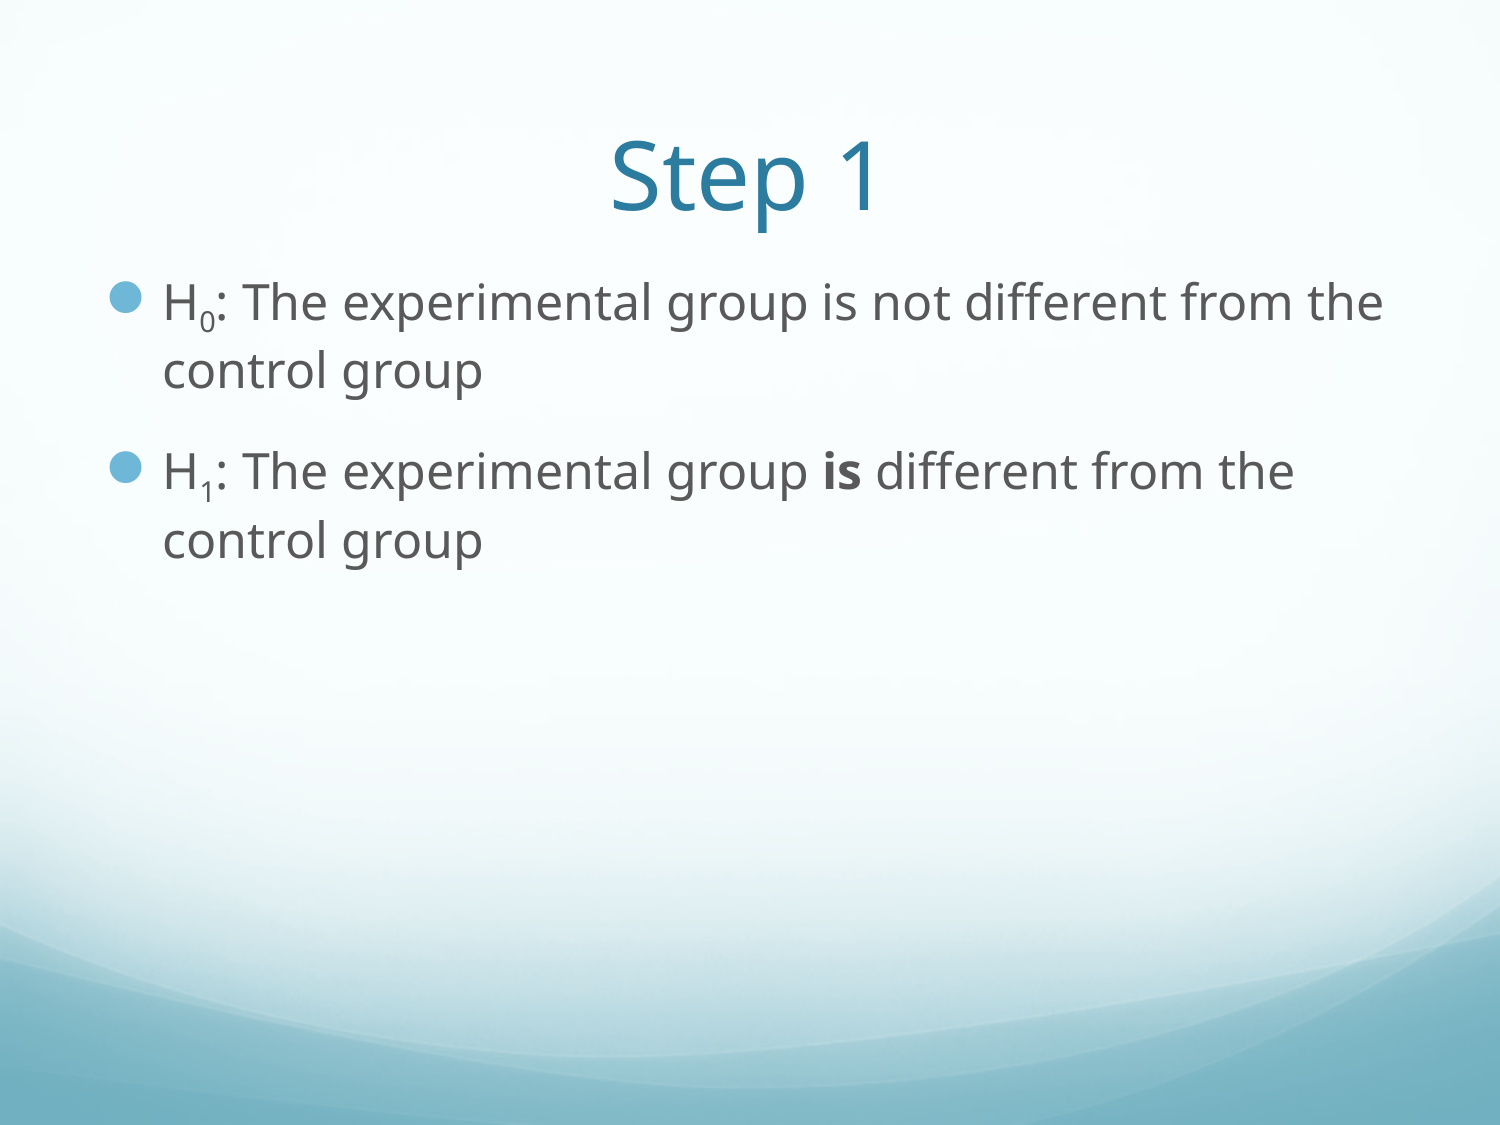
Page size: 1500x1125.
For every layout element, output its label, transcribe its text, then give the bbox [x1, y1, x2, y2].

title Step 1 [90, 17, 1410, 237]
list H0: The experimental group is not different from the control group H1: The experimental group is different from the control group [90, 262, 1410, 975]
